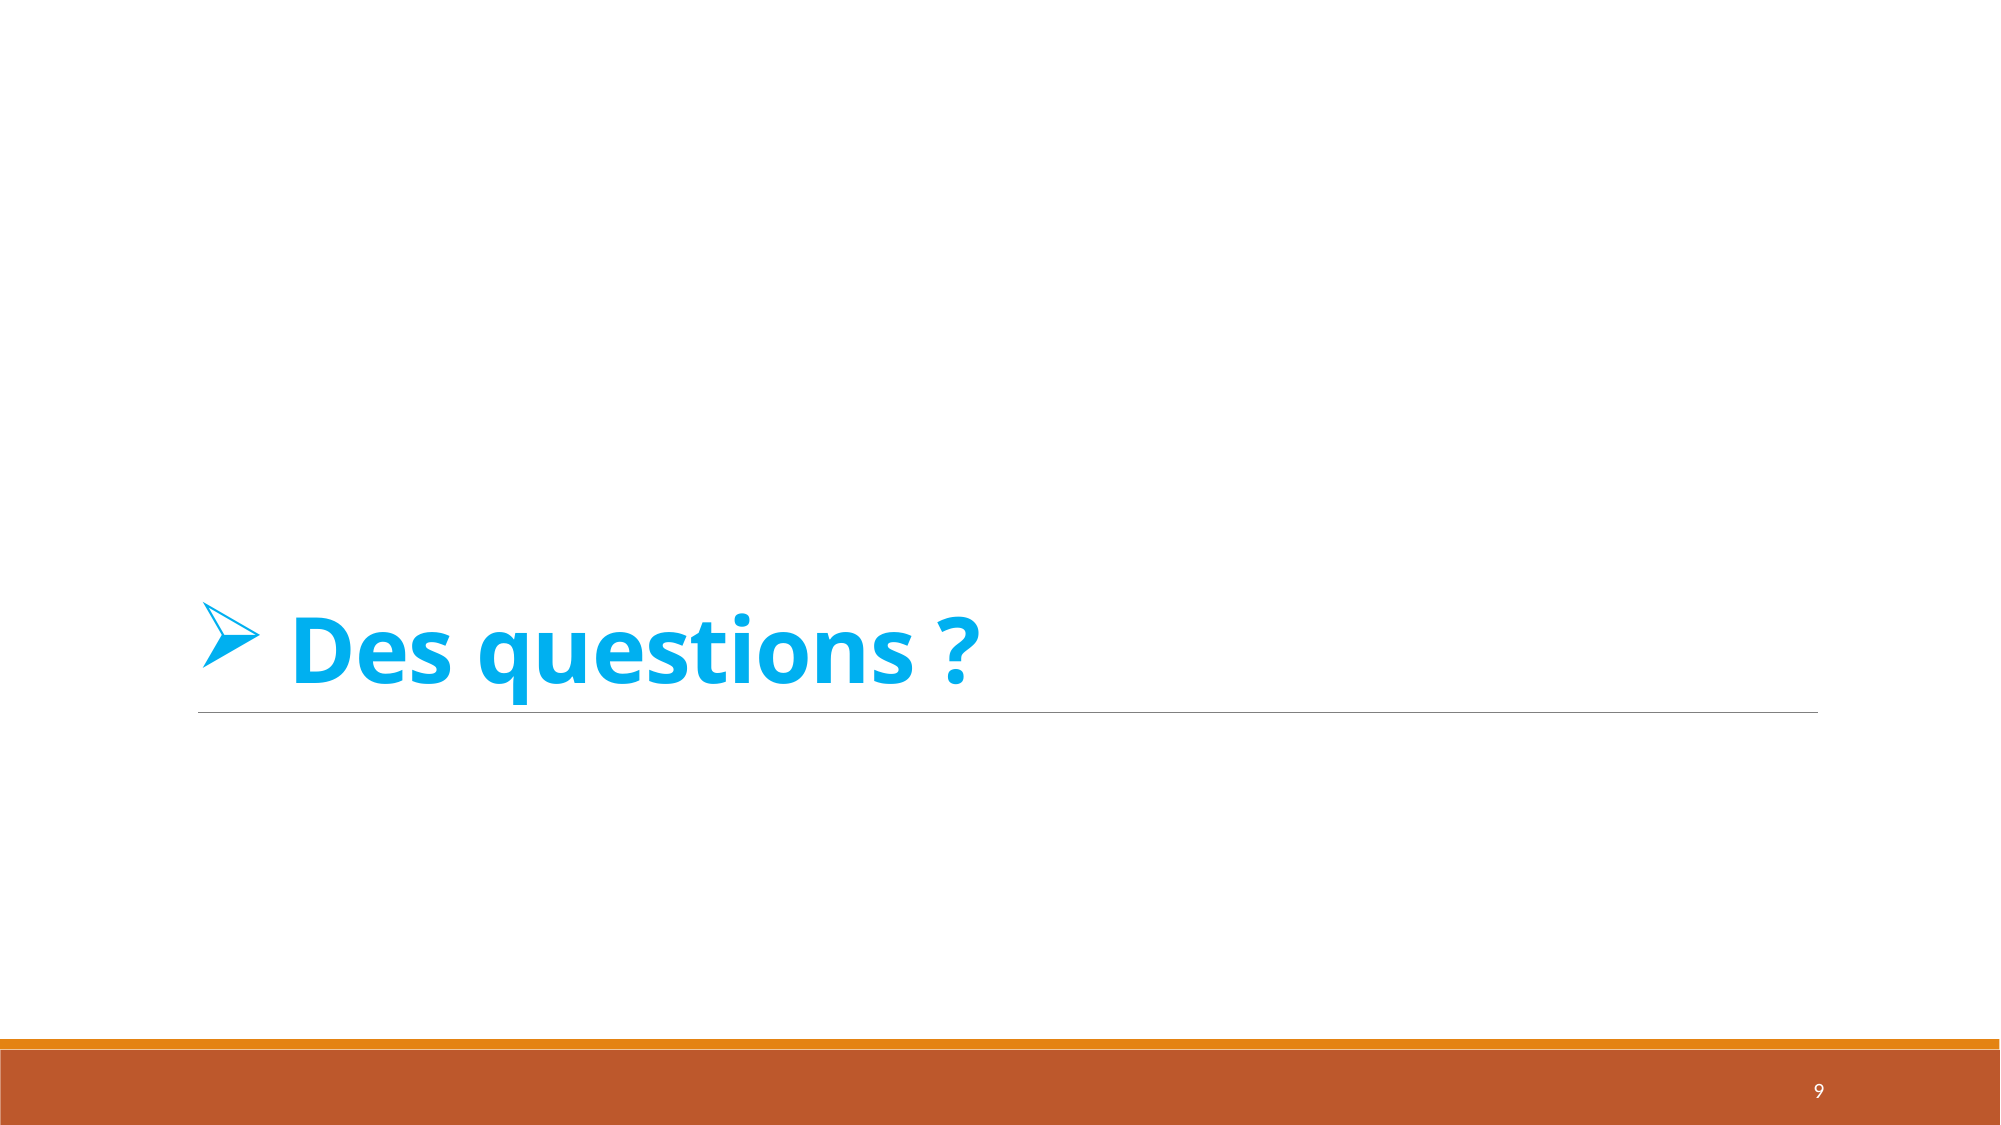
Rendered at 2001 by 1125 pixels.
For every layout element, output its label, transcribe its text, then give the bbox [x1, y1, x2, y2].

slide_number 9 [1624, 1059, 1840, 1120]
title Des questions ? [180, 124, 1830, 710]
